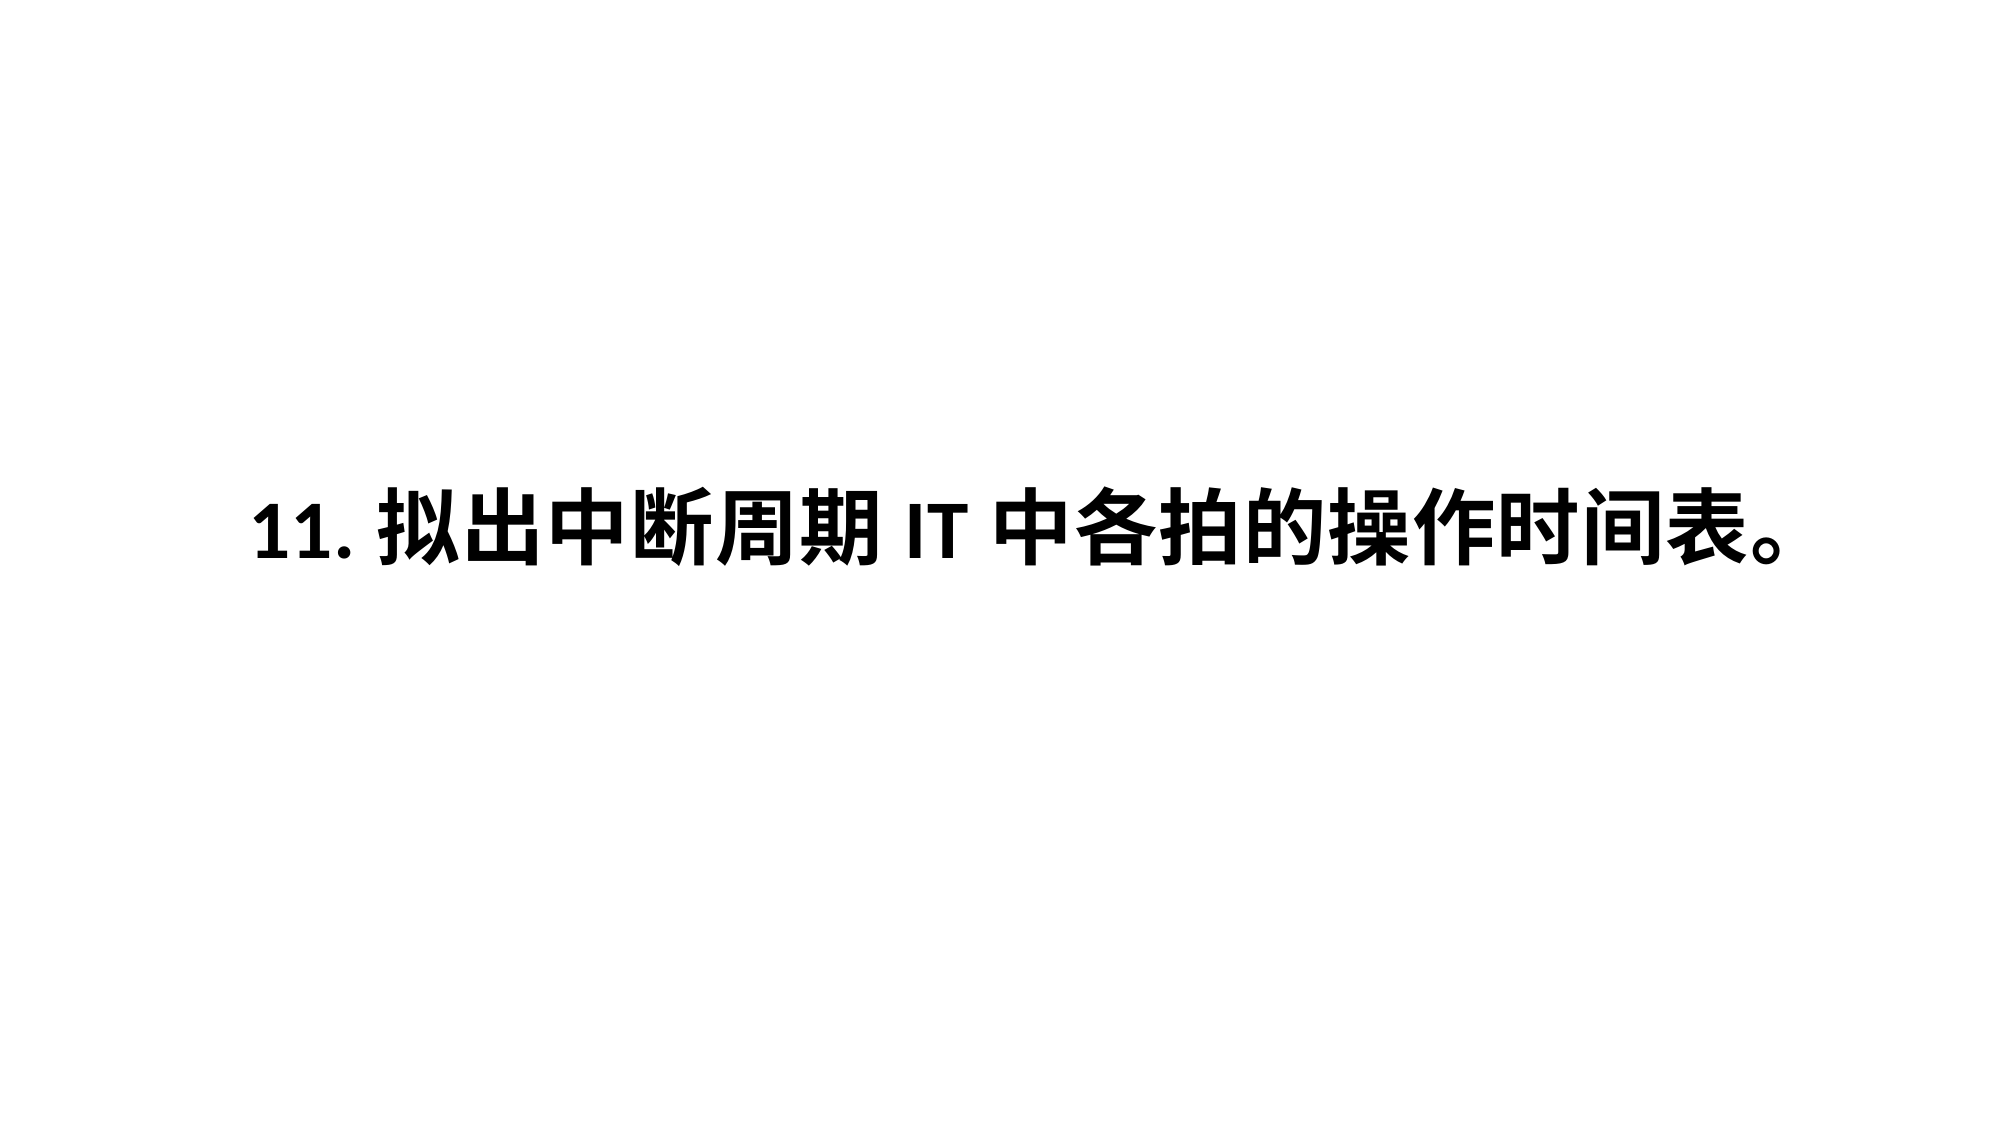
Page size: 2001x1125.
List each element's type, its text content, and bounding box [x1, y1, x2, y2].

text_box 11.拟出中断周期IT中各拍的操作时间表。 [233, 467, 1766, 583]
